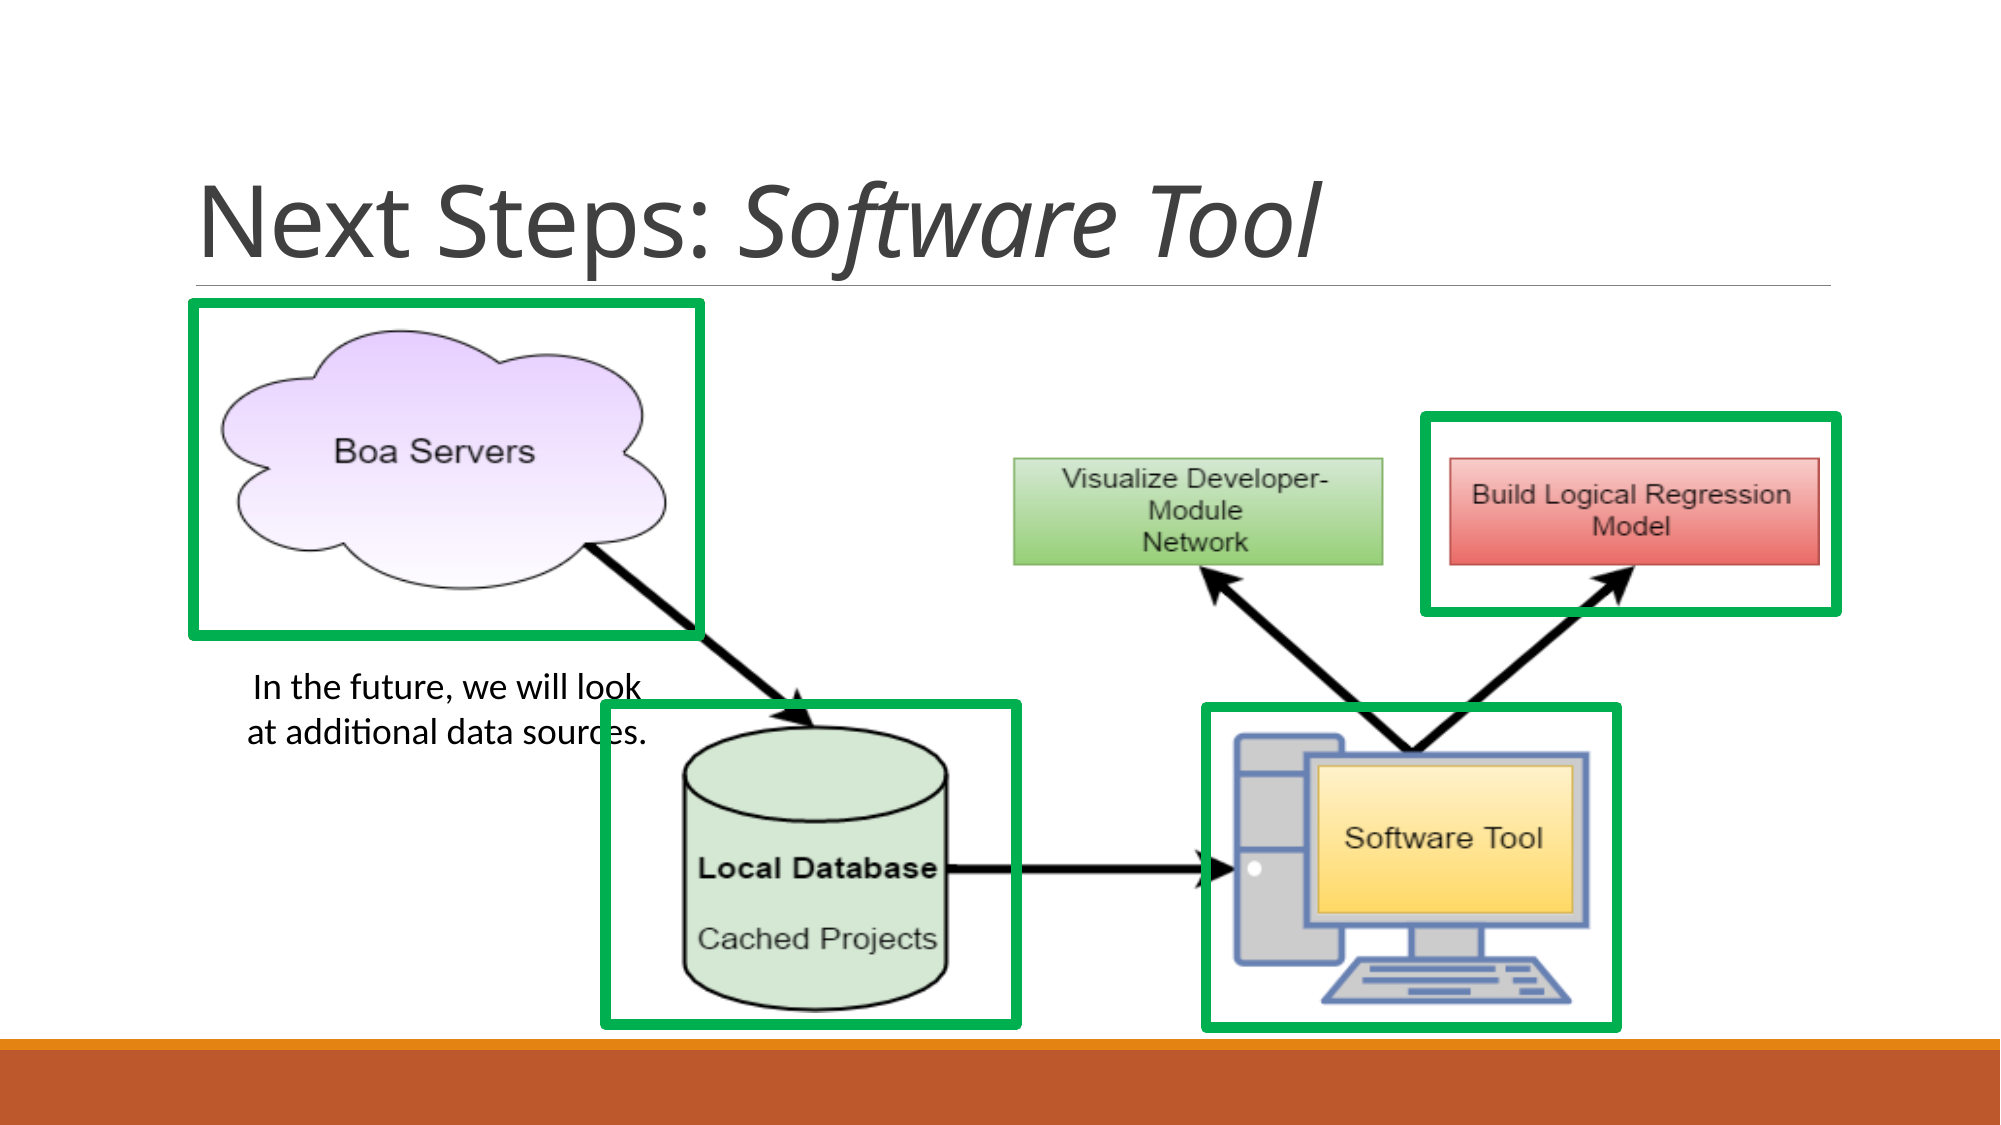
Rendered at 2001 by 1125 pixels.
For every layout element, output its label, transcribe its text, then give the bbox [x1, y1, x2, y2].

picture [185, 298, 1820, 1014]
text_box [1205, 1024, 1619, 1029]
text_box [1830, 415, 1838, 613]
title Next Steps: Software Tool [180, 47, 1830, 285]
